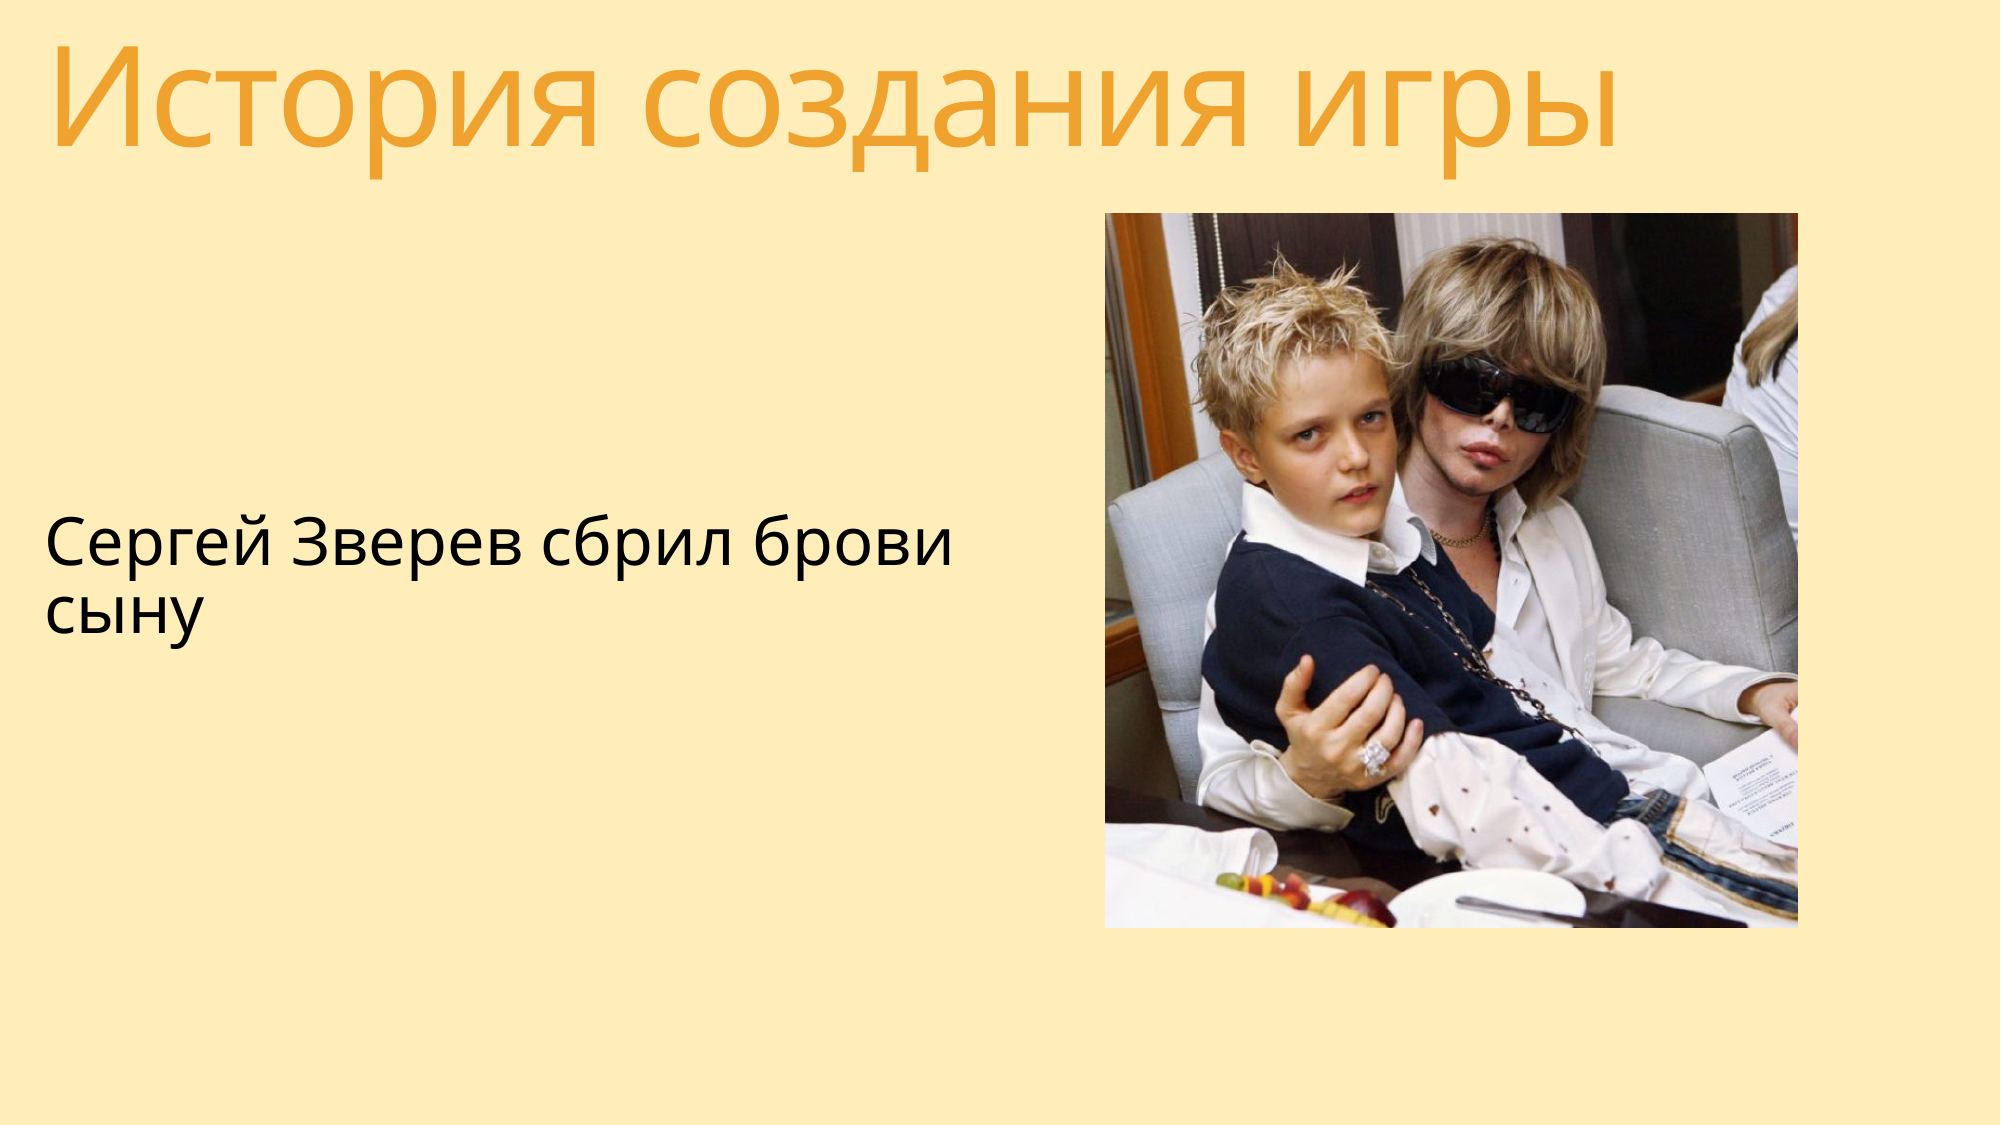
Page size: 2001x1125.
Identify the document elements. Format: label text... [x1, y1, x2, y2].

title История создания игры [29, 31, 1798, 181]
list Сергей Зверев сбрил брови сыну [29, 503, 1000, 622]
picture [1105, 213, 1798, 929]
